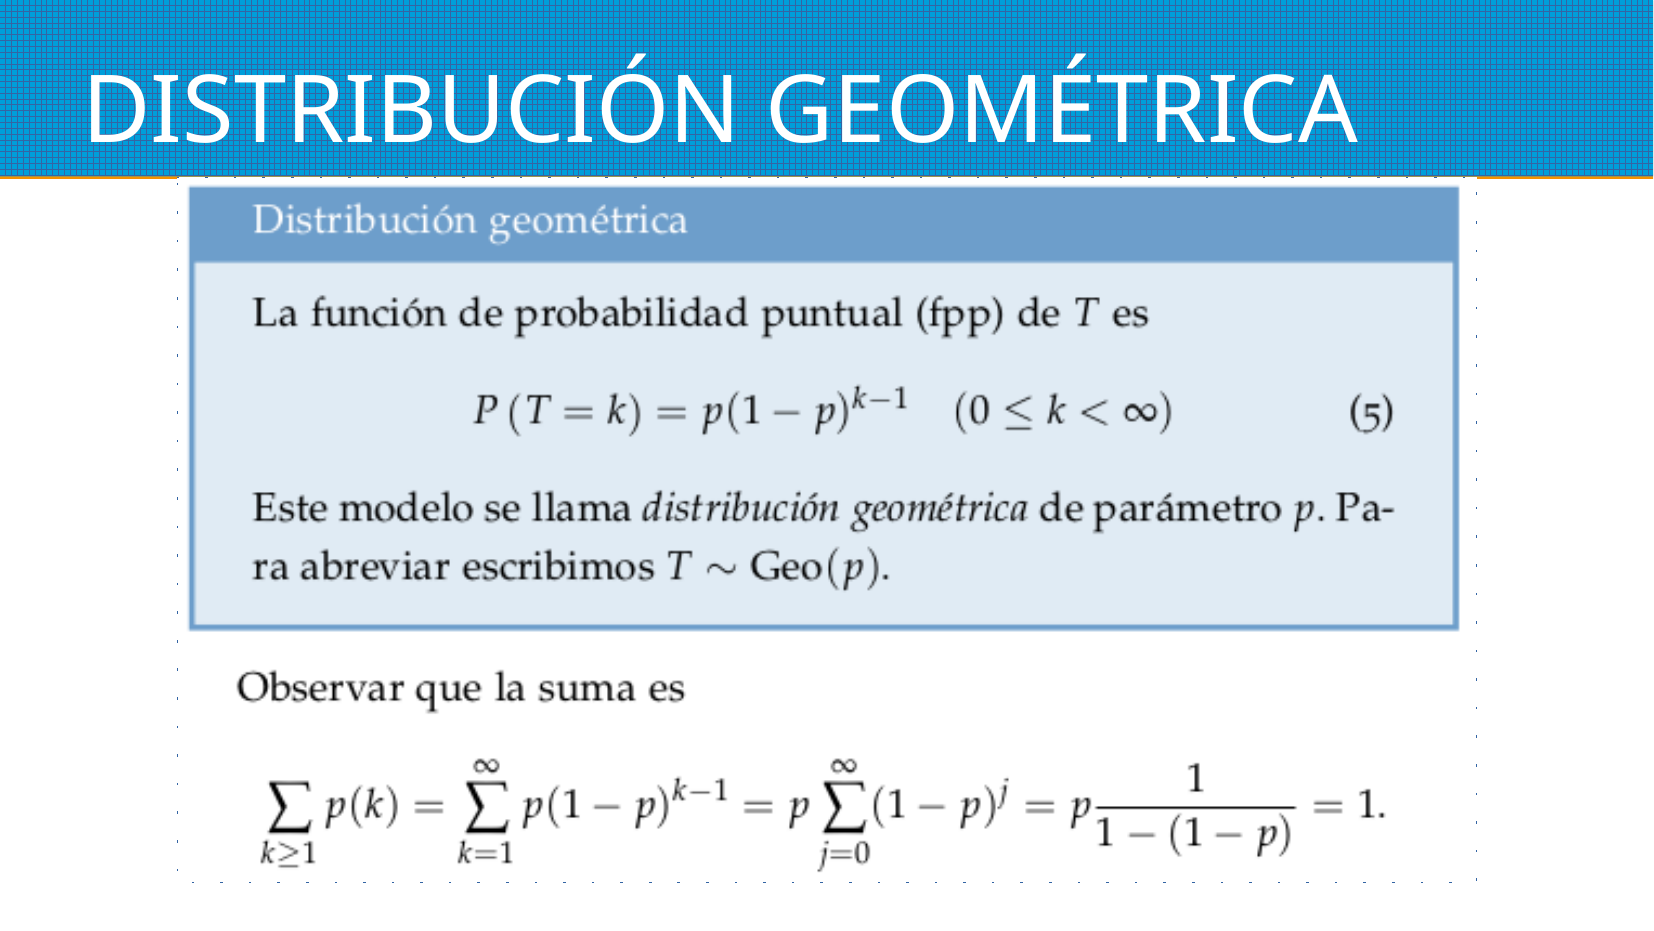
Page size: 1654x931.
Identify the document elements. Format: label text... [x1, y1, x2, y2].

picture [0, 176, 1654, 931]
text_box DISTRIBUCIÓN GEOMÉTRICA [82, 14, 1571, 170]
